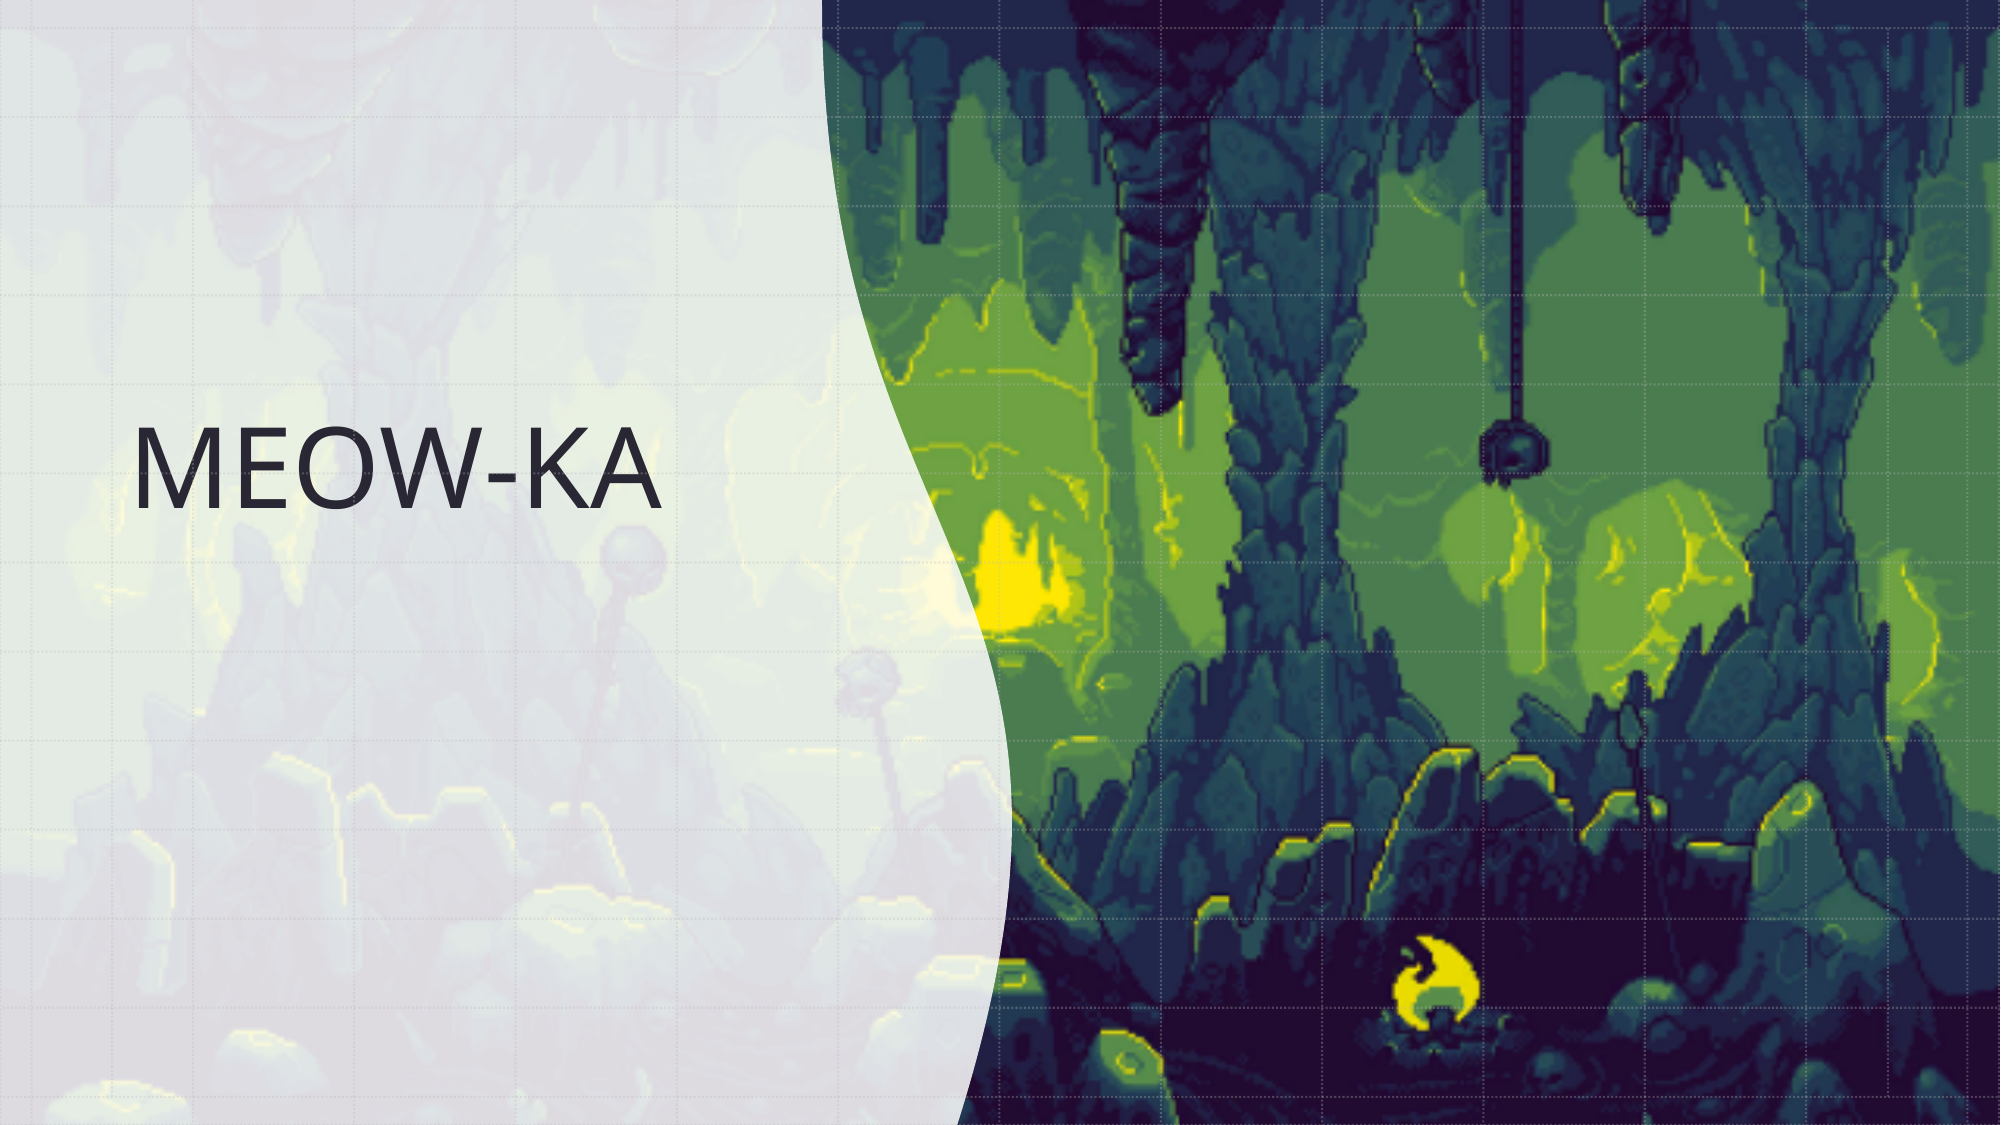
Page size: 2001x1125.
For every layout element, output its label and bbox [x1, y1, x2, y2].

text_box [0, 0, 2000, 1125]
